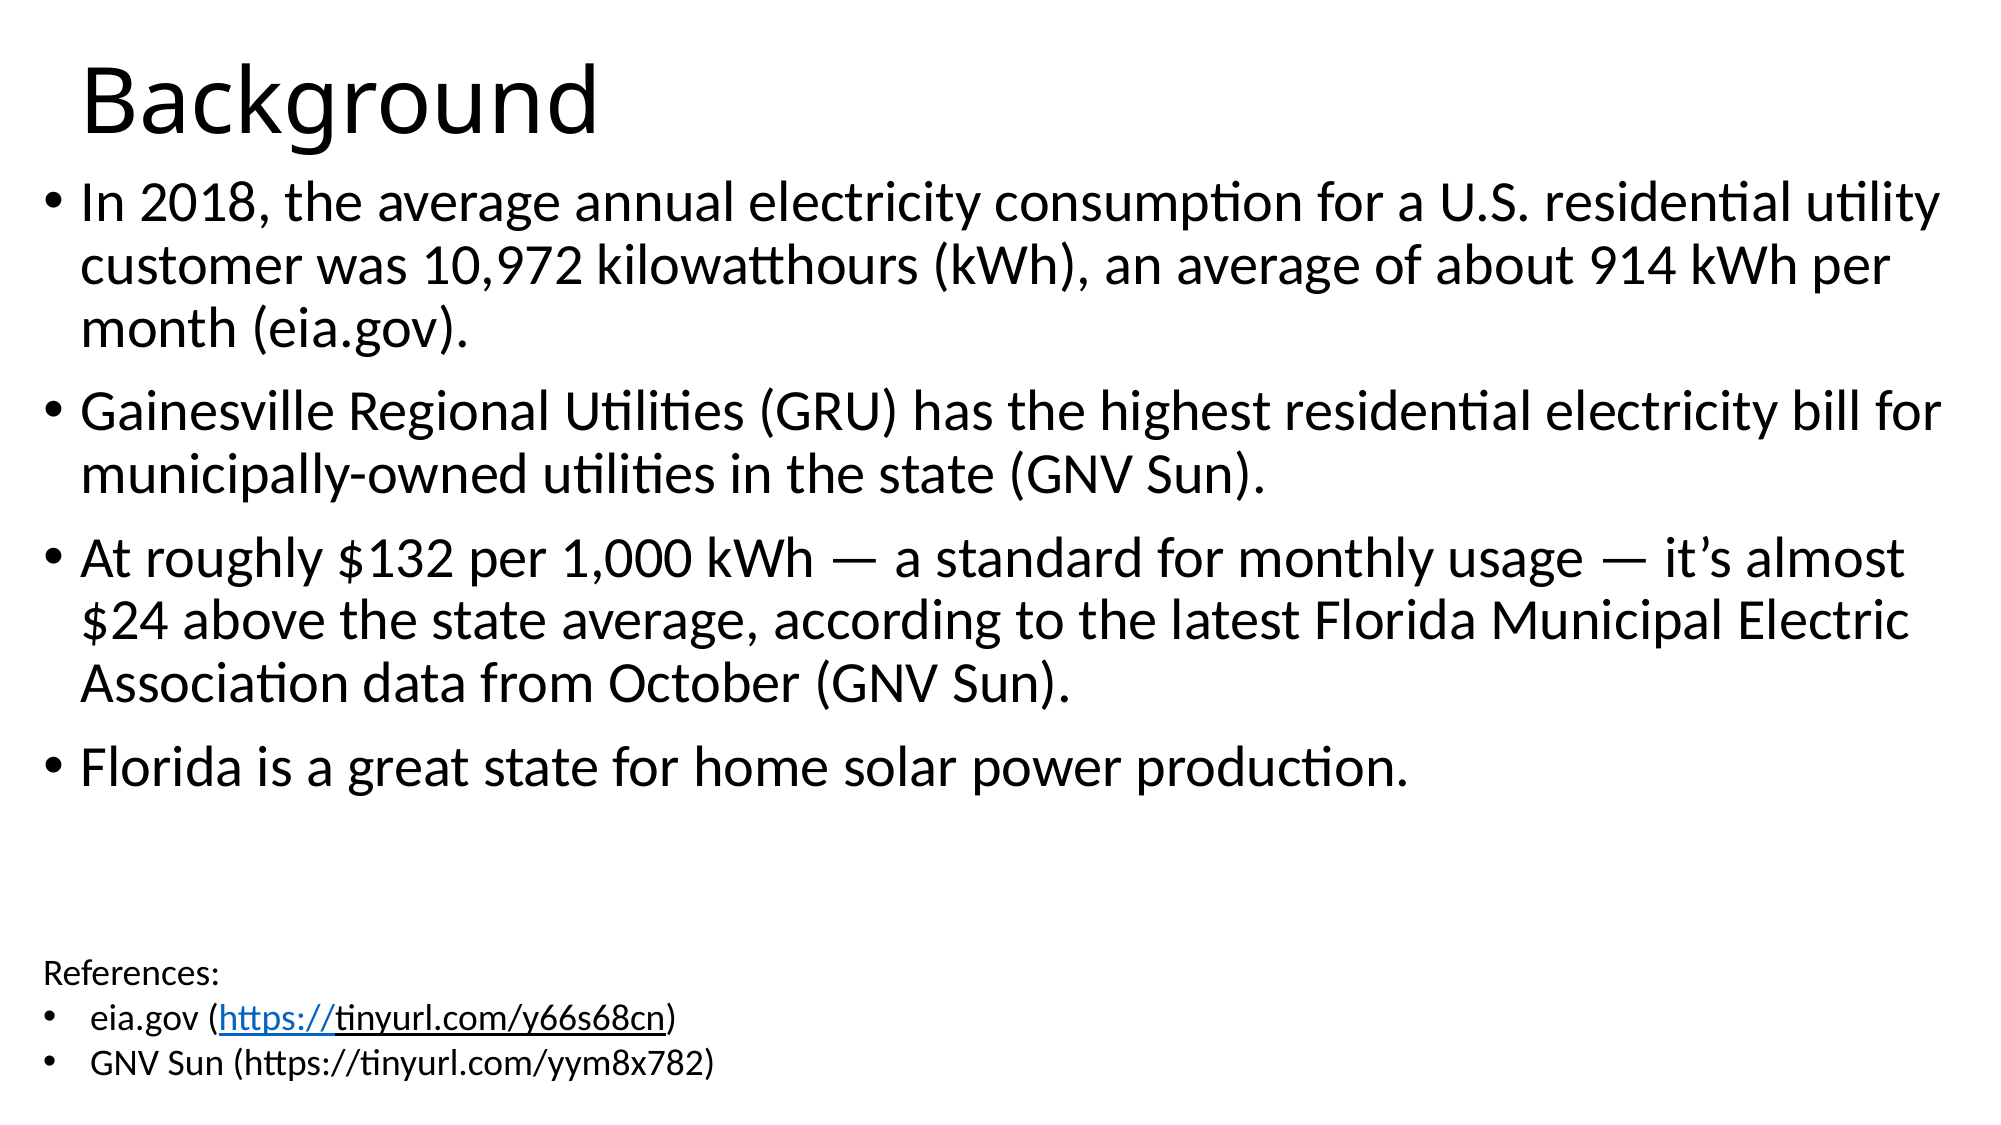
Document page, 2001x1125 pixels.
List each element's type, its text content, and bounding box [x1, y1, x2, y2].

text_box References: eia.gov (https://tinyurl.com/y66s68cn) GNV Sun (https://tinyurl.com/yym8x782) [28, 940, 753, 1091]
list In 2018, the average annual electricity consumption for a U.S. residential utility customer was 10,972 kilowatthours (kWh), an average of about 914 kWh per month (eia.gov). Gainesville Regional Utilities (GRU) has the highest residential electricity bill for municipally-owned utilities in the state (GNV Sun). At roughly $132 per 1,000 kWh — a standard for monthly usage — it’s almost $24 above the state average, according to the latest Florida Municipal Electric Association data from October (GNV Sun). Florida is a great state for home solar power production. [28, 163, 1963, 984]
title Background [64, 43, 1790, 163]
